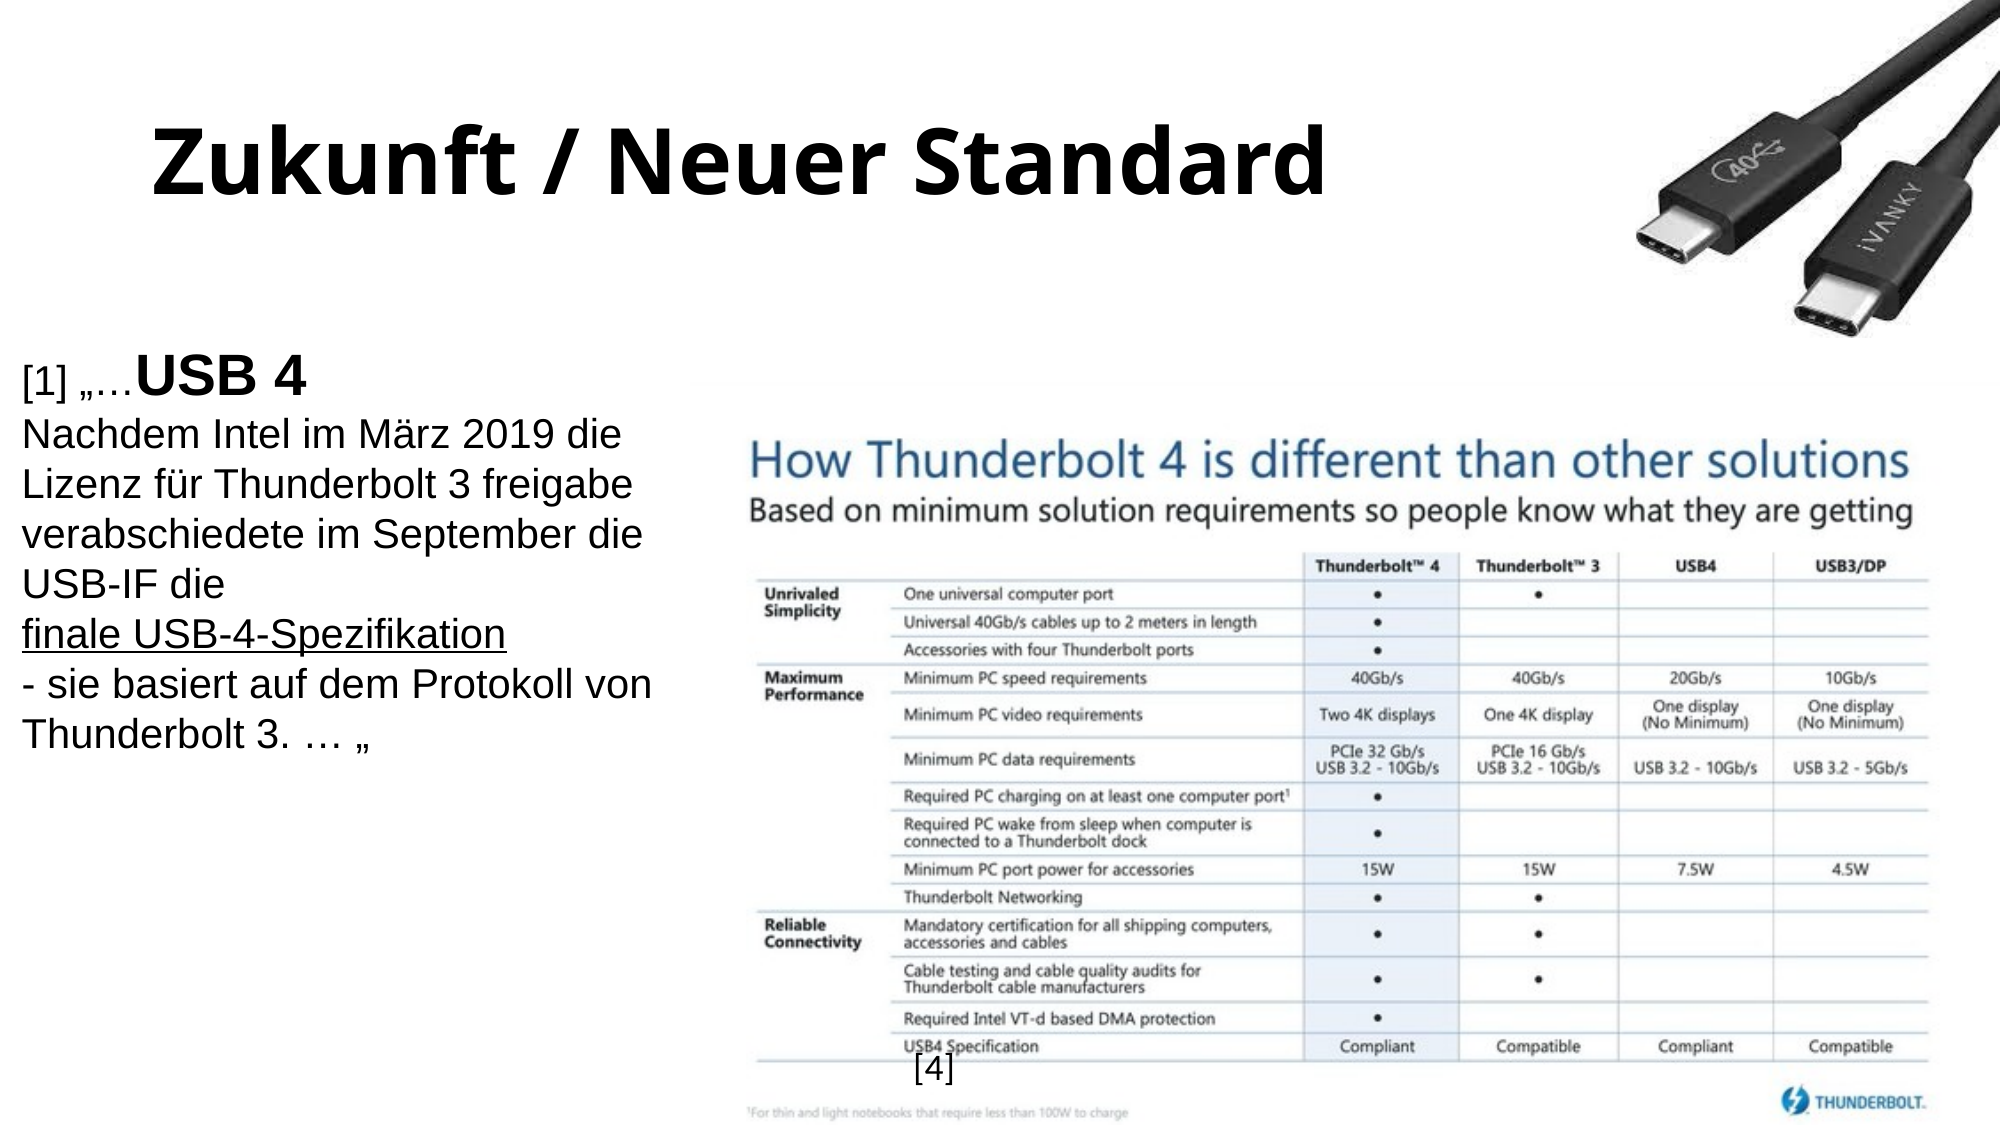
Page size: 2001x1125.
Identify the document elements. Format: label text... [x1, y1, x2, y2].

title Zukunft / Neuer Standard [137, 56, 1467, 274]
picture [689, 382, 2000, 1125]
picture [1635, 0, 2000, 338]
text_box [1] „…USB 4 Nachdem Intel im März 2019 die Lizenz für Thunderbolt 3 freigabe verabschiedete im September die USB-IF die finale USB-4-Spezifikation - sie basiert auf dem Protokoll von Thunderbolt 3. … „ [6, 329, 713, 765]
